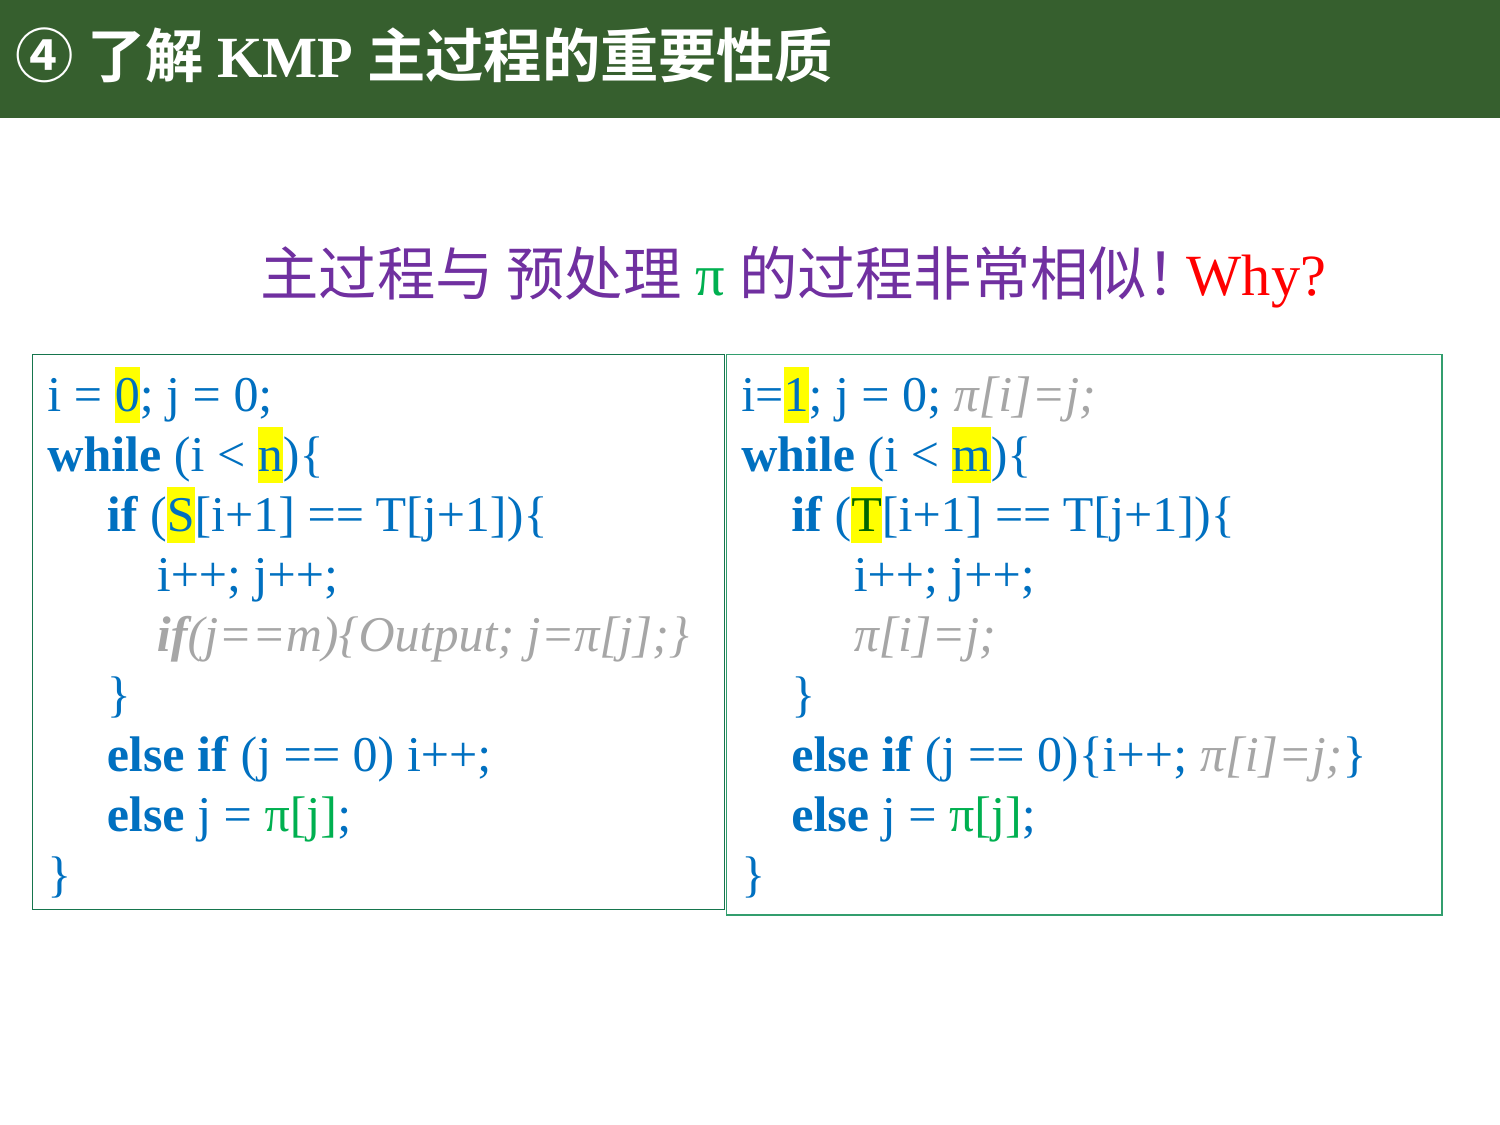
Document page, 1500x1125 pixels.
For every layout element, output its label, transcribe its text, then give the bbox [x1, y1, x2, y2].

text_box i = 0; j = 0; while (i < n){ if (S[i+1] == T[j+1]){ i++; j++; if(j==m){Output; j=π[j];} } else if (j == 0) i++; else j = π[j]; } [32, 354, 725, 910]
title ④了解KMP主过程的重要性质 [0, 0, 1294, 119]
text_box Why? [1294, 230, 1381, 315]
text_box i=1; j = 0; π[i]=j; while (i < m){ if (T[i+1] == T[j+1]){ i++; j++; π[i]=j; } else if (j == 0){i++; π[i]=j;} else j = π[j]; } [726, 354, 1442, 915]
text_box 主过程与 预处理π的过程非常相似！ [246, 230, 1294, 315]
